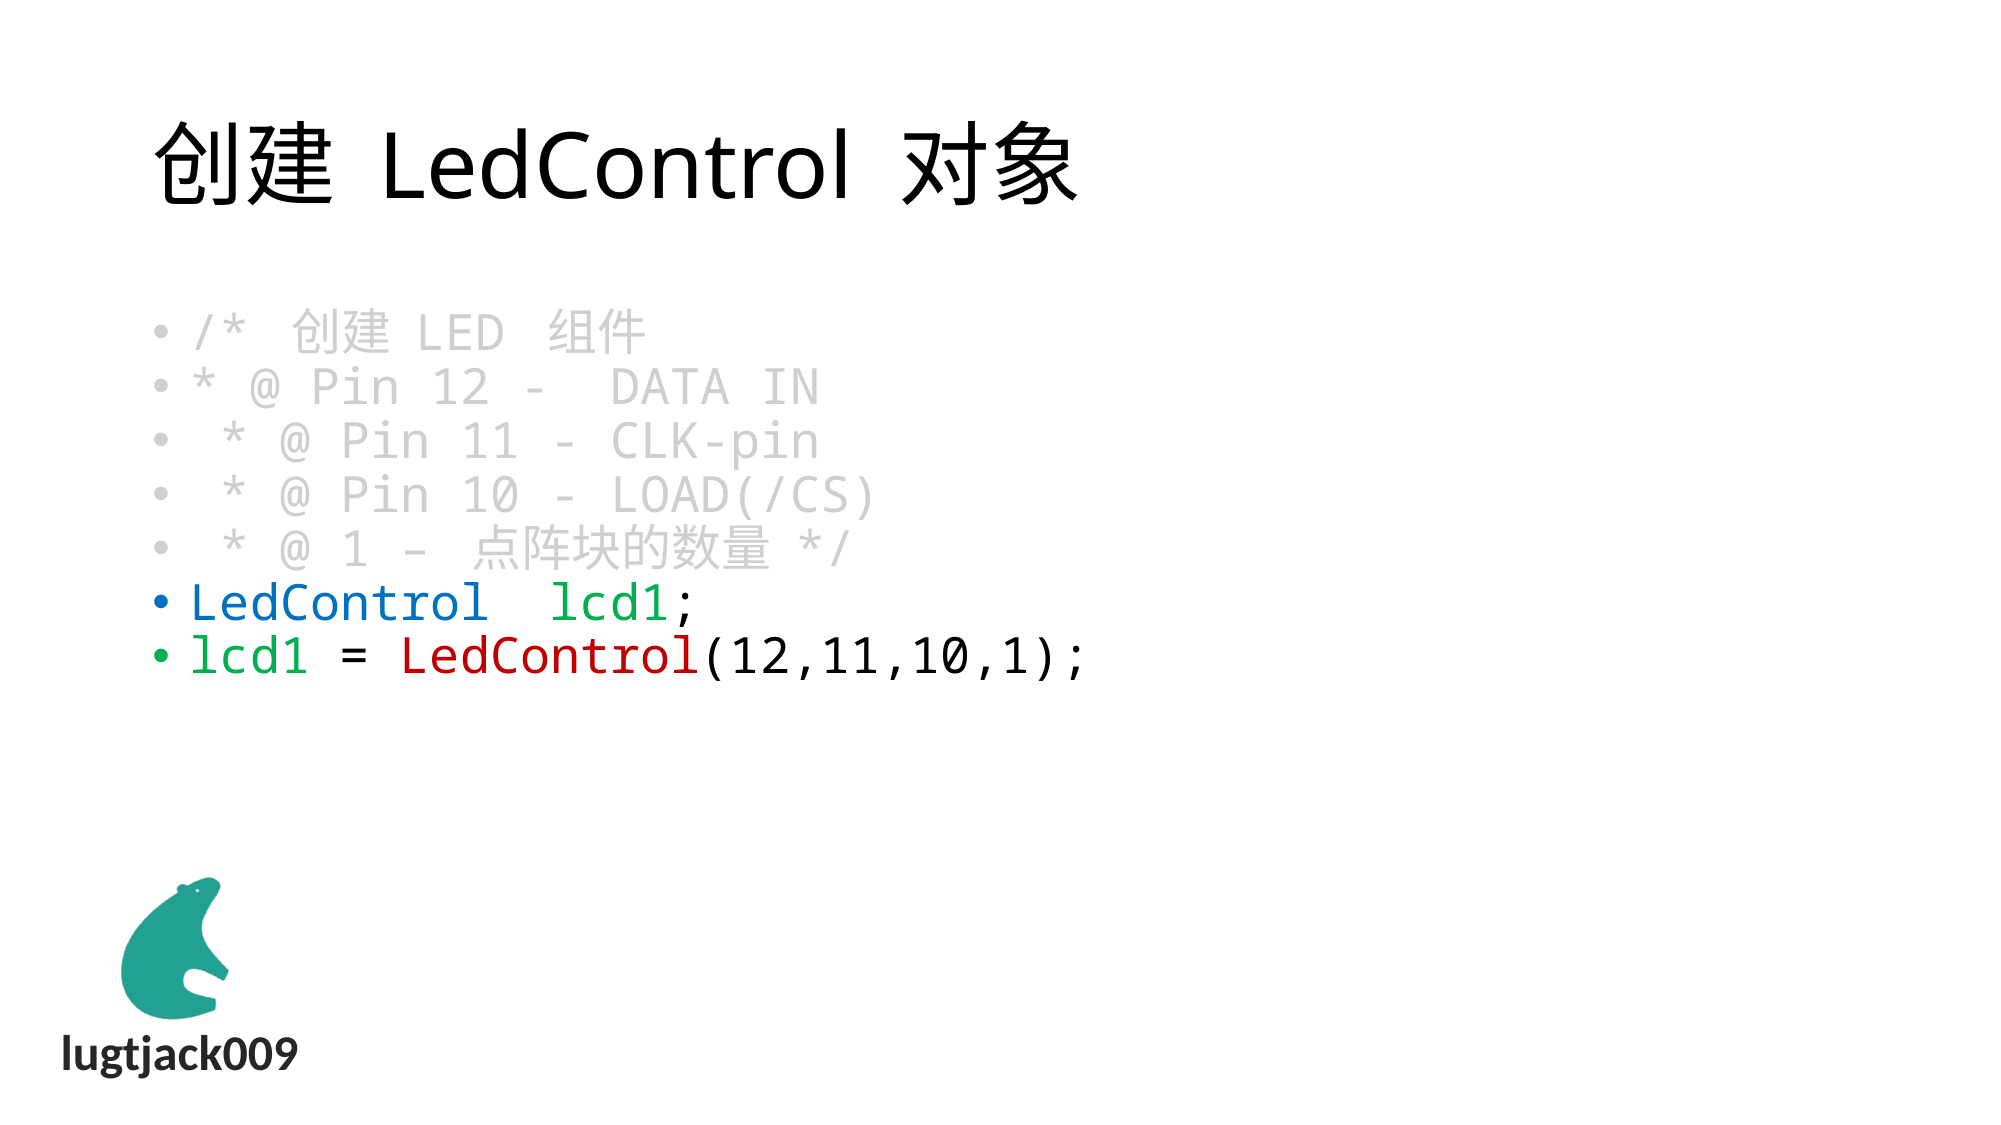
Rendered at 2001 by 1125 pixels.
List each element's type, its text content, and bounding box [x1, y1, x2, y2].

list /* 创建 LED 组件 * @ Pin 12 - DATA IN * @ Pin 11 - CLK-pin * @ Pin 10 - LOAD(/CS) * @ 1 – 点阵块的数量 */ LedControl lcd1; lcd1 = LedControl(12,11,10,1); [137, 299, 1863, 953]
title 创建 LedControl 对象 [137, 59, 1863, 278]
picture [88, 857, 253, 1042]
